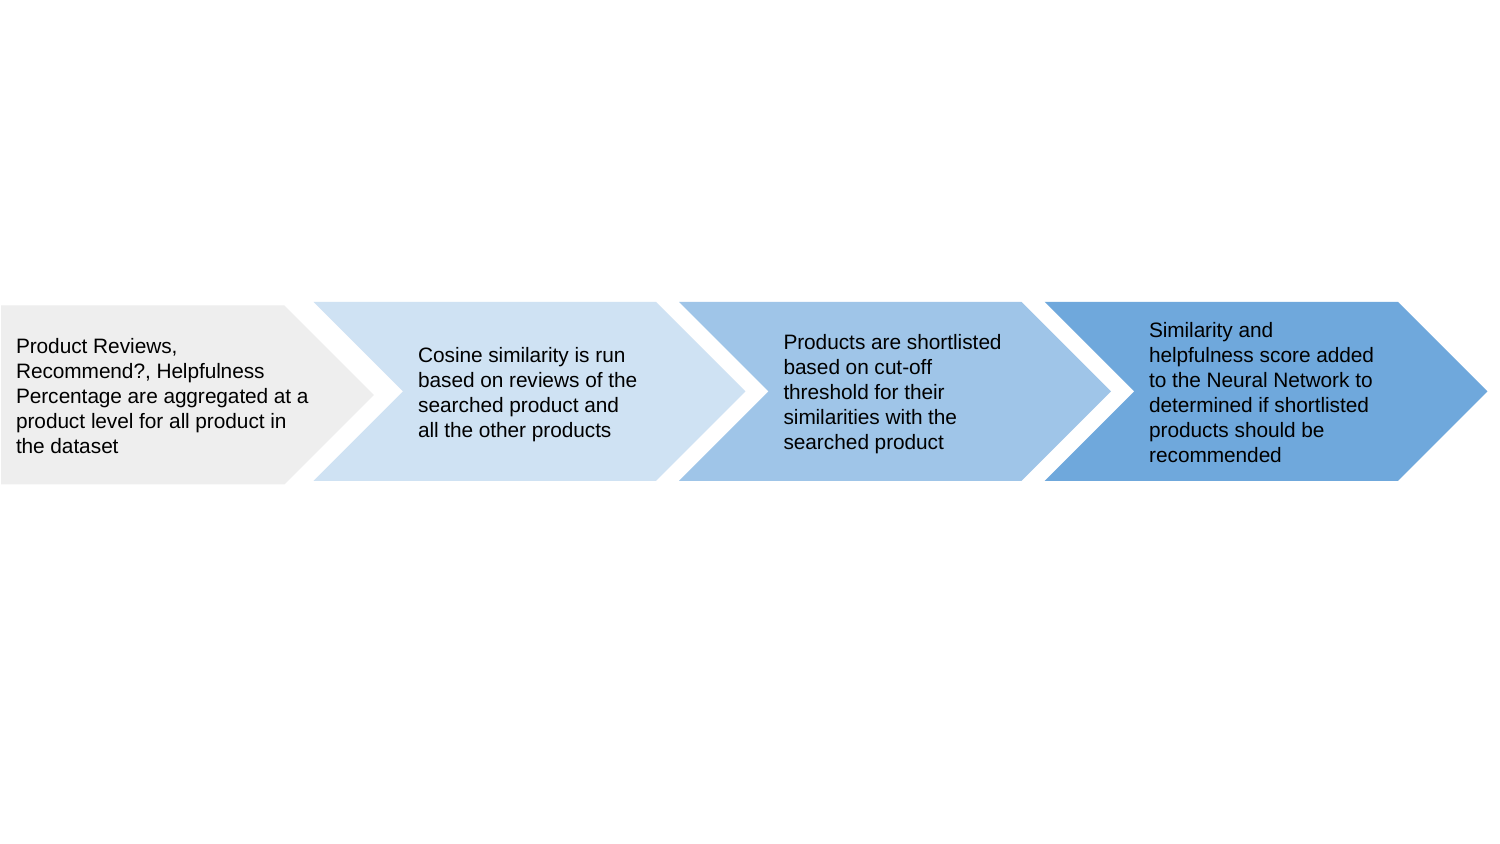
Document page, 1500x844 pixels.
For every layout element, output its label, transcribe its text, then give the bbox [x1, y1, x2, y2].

text_box Similarity and helpfulness score added to the Neural Network to determined if shortlisted products should be recommended [1044, 301, 1488, 481]
text_box Cosine similarity is run based on reviews of the searched product and all the other products [313, 301, 746, 481]
text_box Product Reviews, Recommend?, Helpfulness Percentage are aggregated at a product level for all product in the dataset [1, 305, 374, 485]
text_box Products are shortlisted based on cut-off threshold for their similarities with the searched product [679, 301, 1112, 481]
